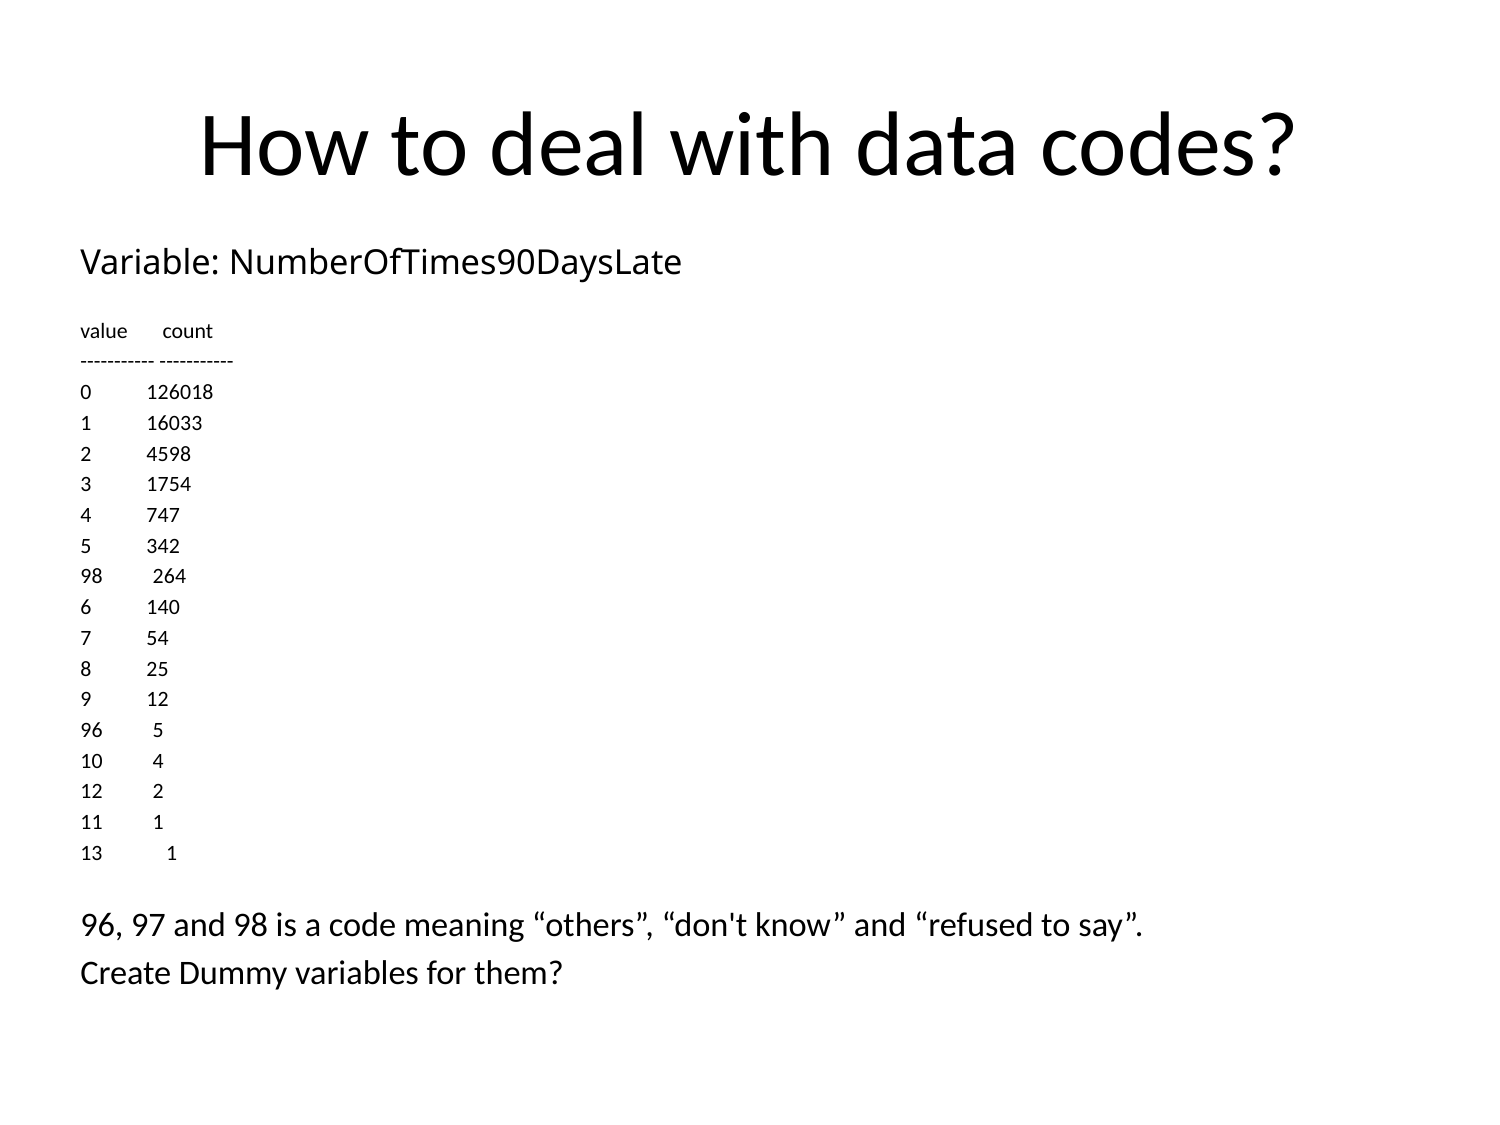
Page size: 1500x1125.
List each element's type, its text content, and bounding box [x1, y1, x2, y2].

list Variable: NumberOfTimes90DaysLate value count ----------- ----------- 0 126018 1 16033 2 4598 3 1754 4 747 5 342 98 264 6 140 7 54 8 25 9 12 96 5 10 4 12 2 11 1 1 96, 97 and 98 is a code meaning “others”, “don't know” and “refused to say”. Create Dummy variables for them? [65, 232, 1416, 1015]
title How to deal with data codes? [75, 45, 1425, 233]
